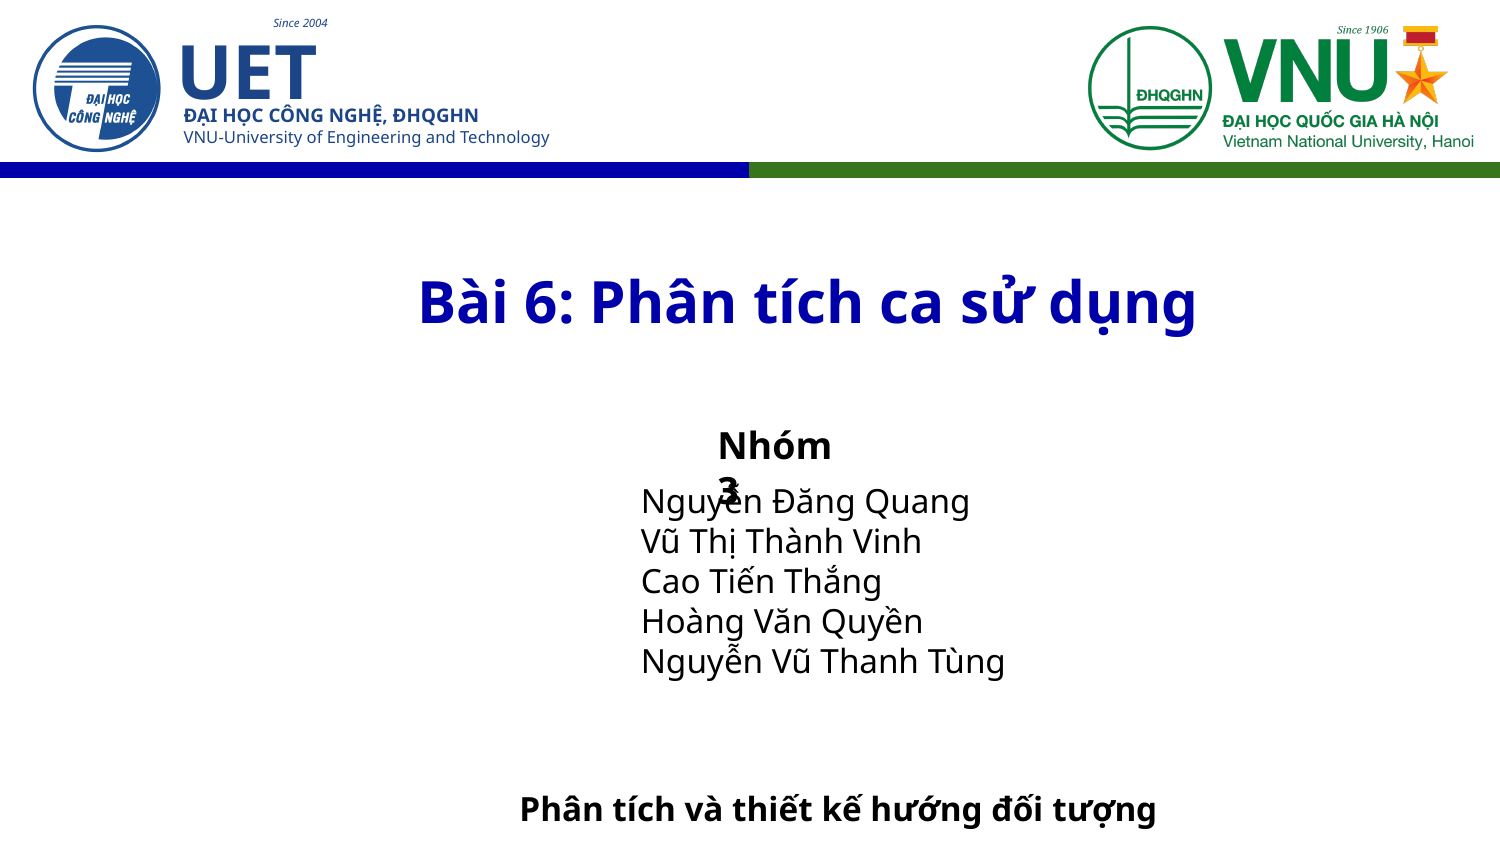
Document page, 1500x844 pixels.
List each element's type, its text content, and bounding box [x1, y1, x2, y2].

text_box Phân tích và thiết kế hướng đối tượng [483, 772, 1195, 843]
text_box Nguyễn Đăng Quang Vũ Thị Thành Vinh Cao Tiến Thắng Hoàng Văn Quyền Nguyễn Vũ Thanh Tùng [625, 465, 1046, 735]
text_box Nhóm 3 [702, 407, 872, 465]
text_box Bài 6: Phân tích ca sử dụng [263, 250, 1354, 351]
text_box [0, 0, 1500, 177]
